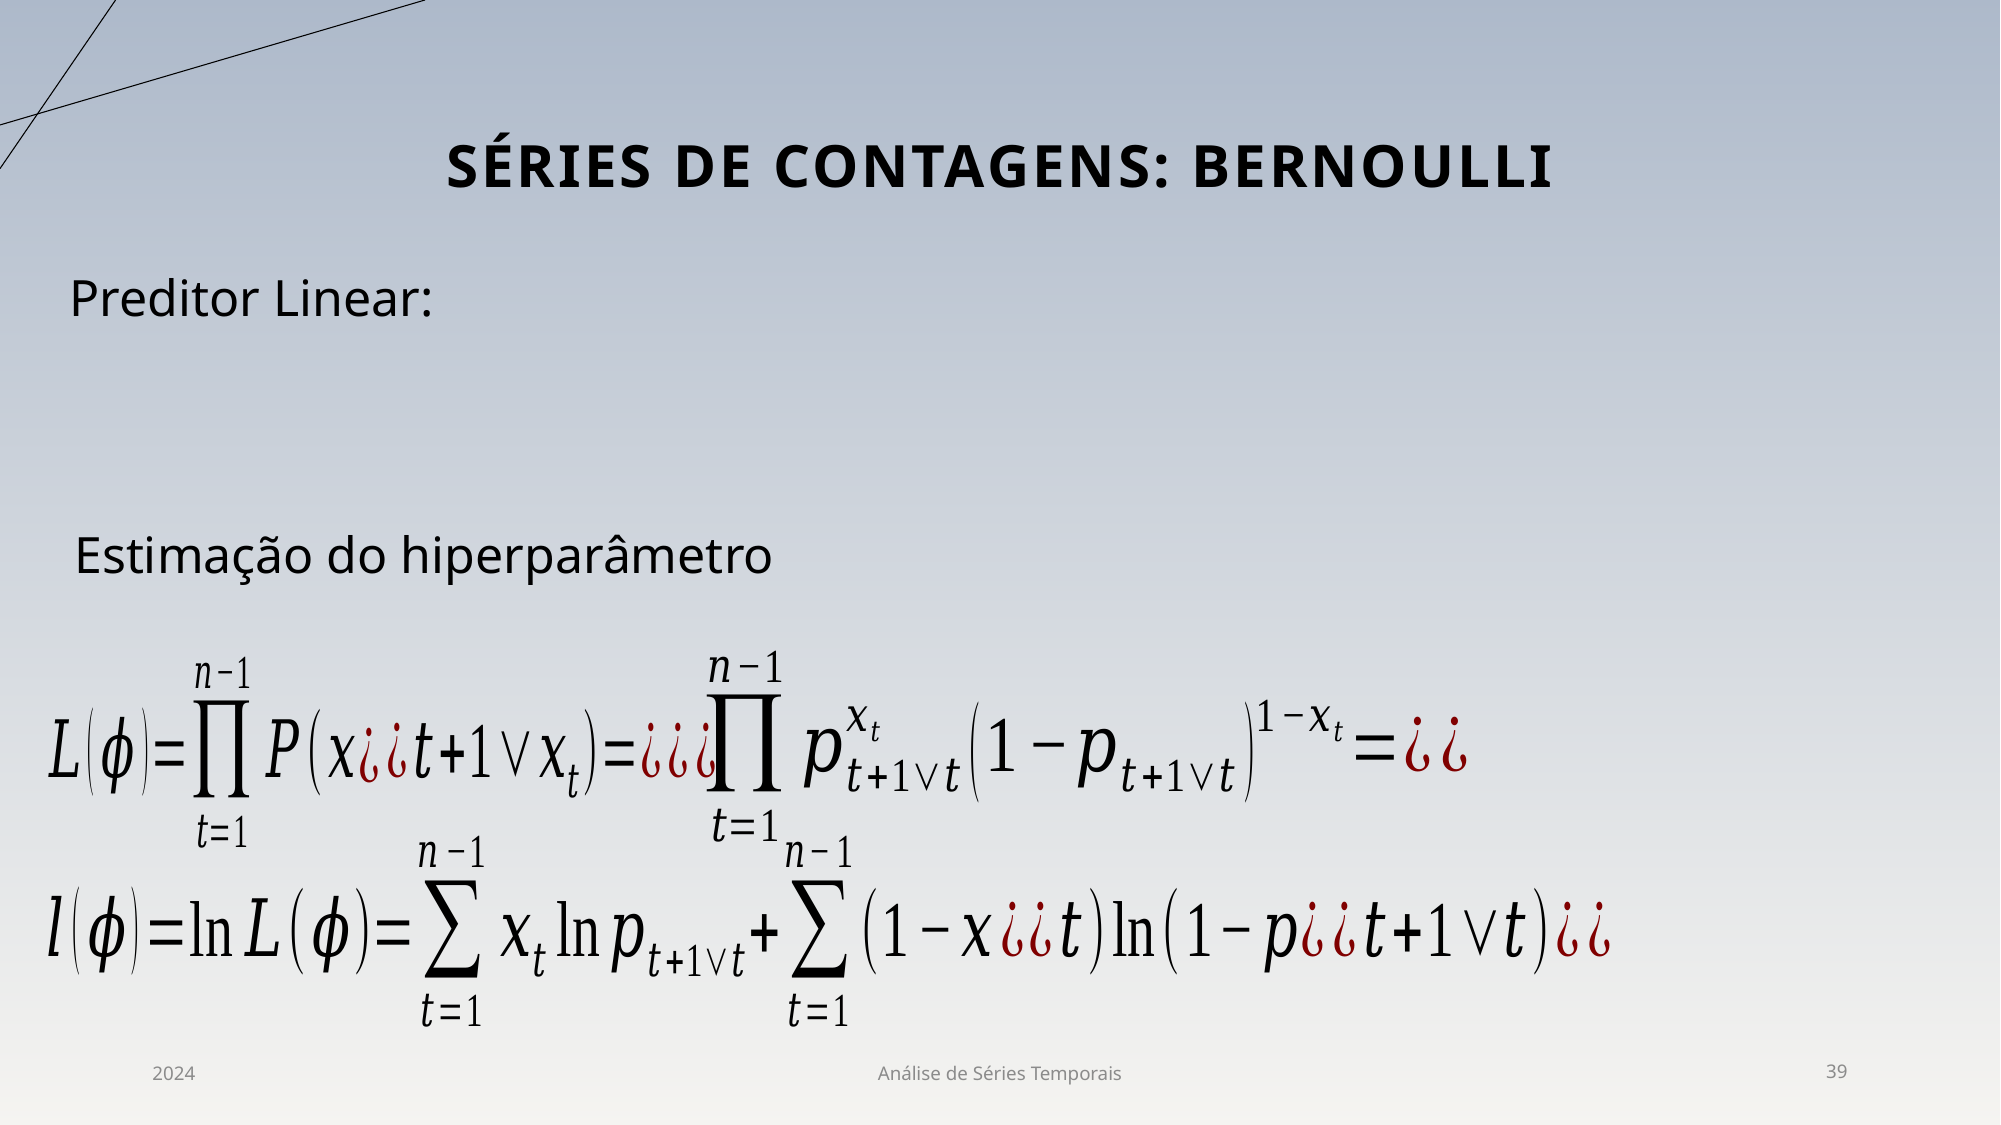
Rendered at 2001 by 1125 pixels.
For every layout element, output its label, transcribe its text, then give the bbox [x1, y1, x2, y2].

text_box Preditor Linear: [54, 259, 763, 335]
footer Análise de Séries Temporais [662, 1042, 1338, 1103]
title Séries de contagens: BernoulLi [137, 59, 1863, 278]
slide_number 2024 [137, 1042, 588, 1103]
slide_number 39 [1412, 1042, 1863, 1103]
